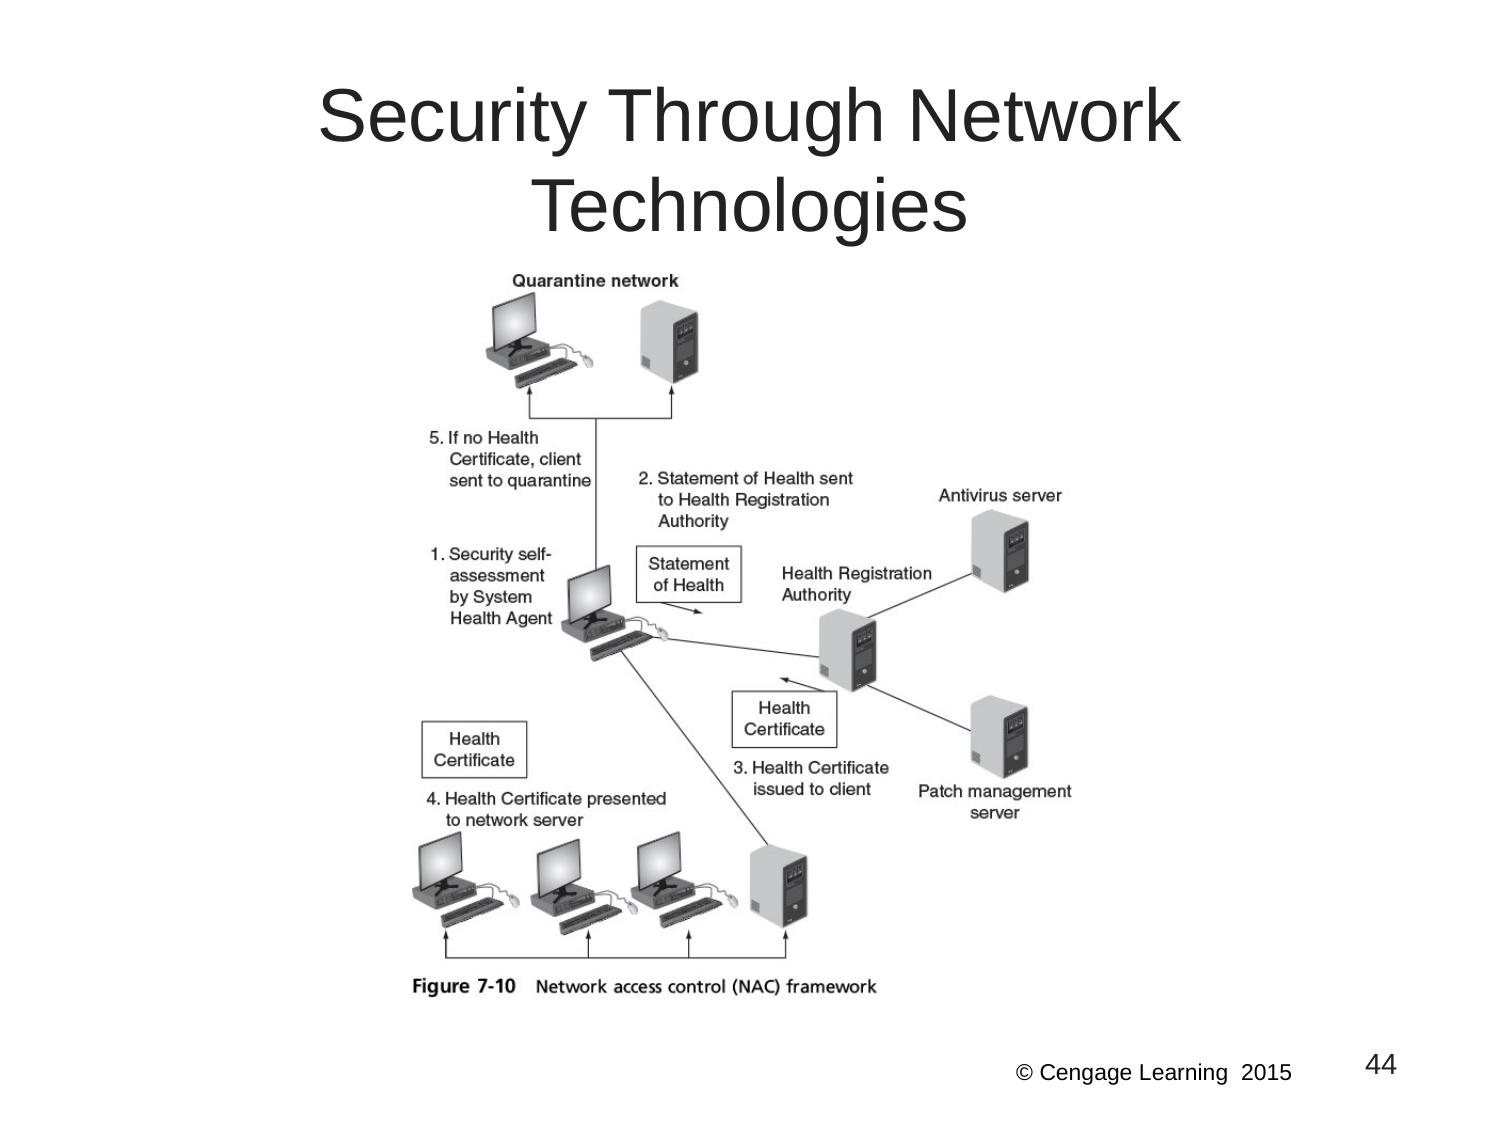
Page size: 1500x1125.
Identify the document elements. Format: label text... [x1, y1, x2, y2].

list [412, 274, 1073, 998]
title Security Through Network Technologies [87, 62, 1413, 250]
slide_number 44 [1312, 1037, 1413, 1101]
